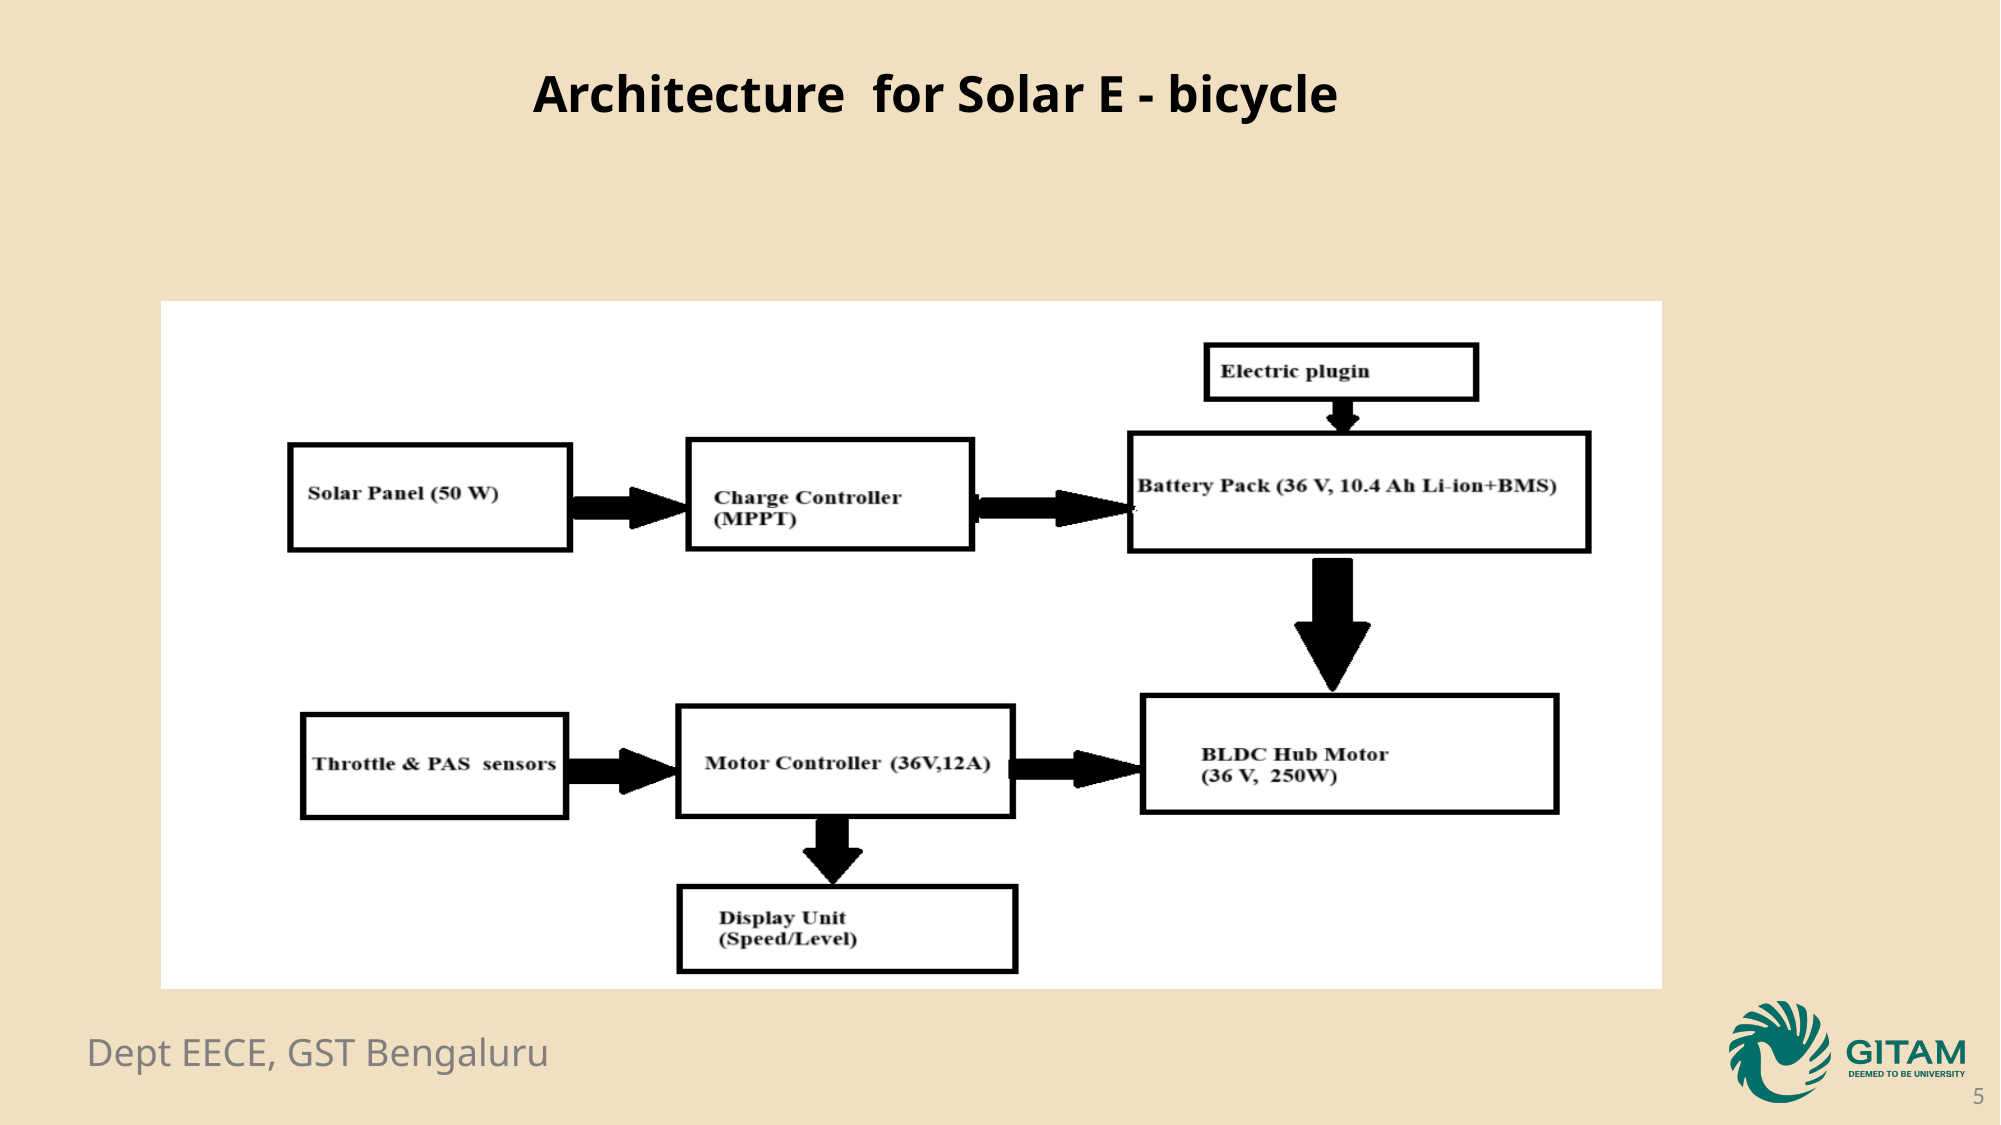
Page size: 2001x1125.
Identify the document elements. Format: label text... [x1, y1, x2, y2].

text_box [98, 184, 1824, 1125]
picture [1824, 1001, 1965, 1065]
text_box Architecture for Solar E - bicycle [74, 54, 1800, 136]
picture [161, 301, 1662, 989]
slide_number 5 [1824, 1065, 2000, 1125]
